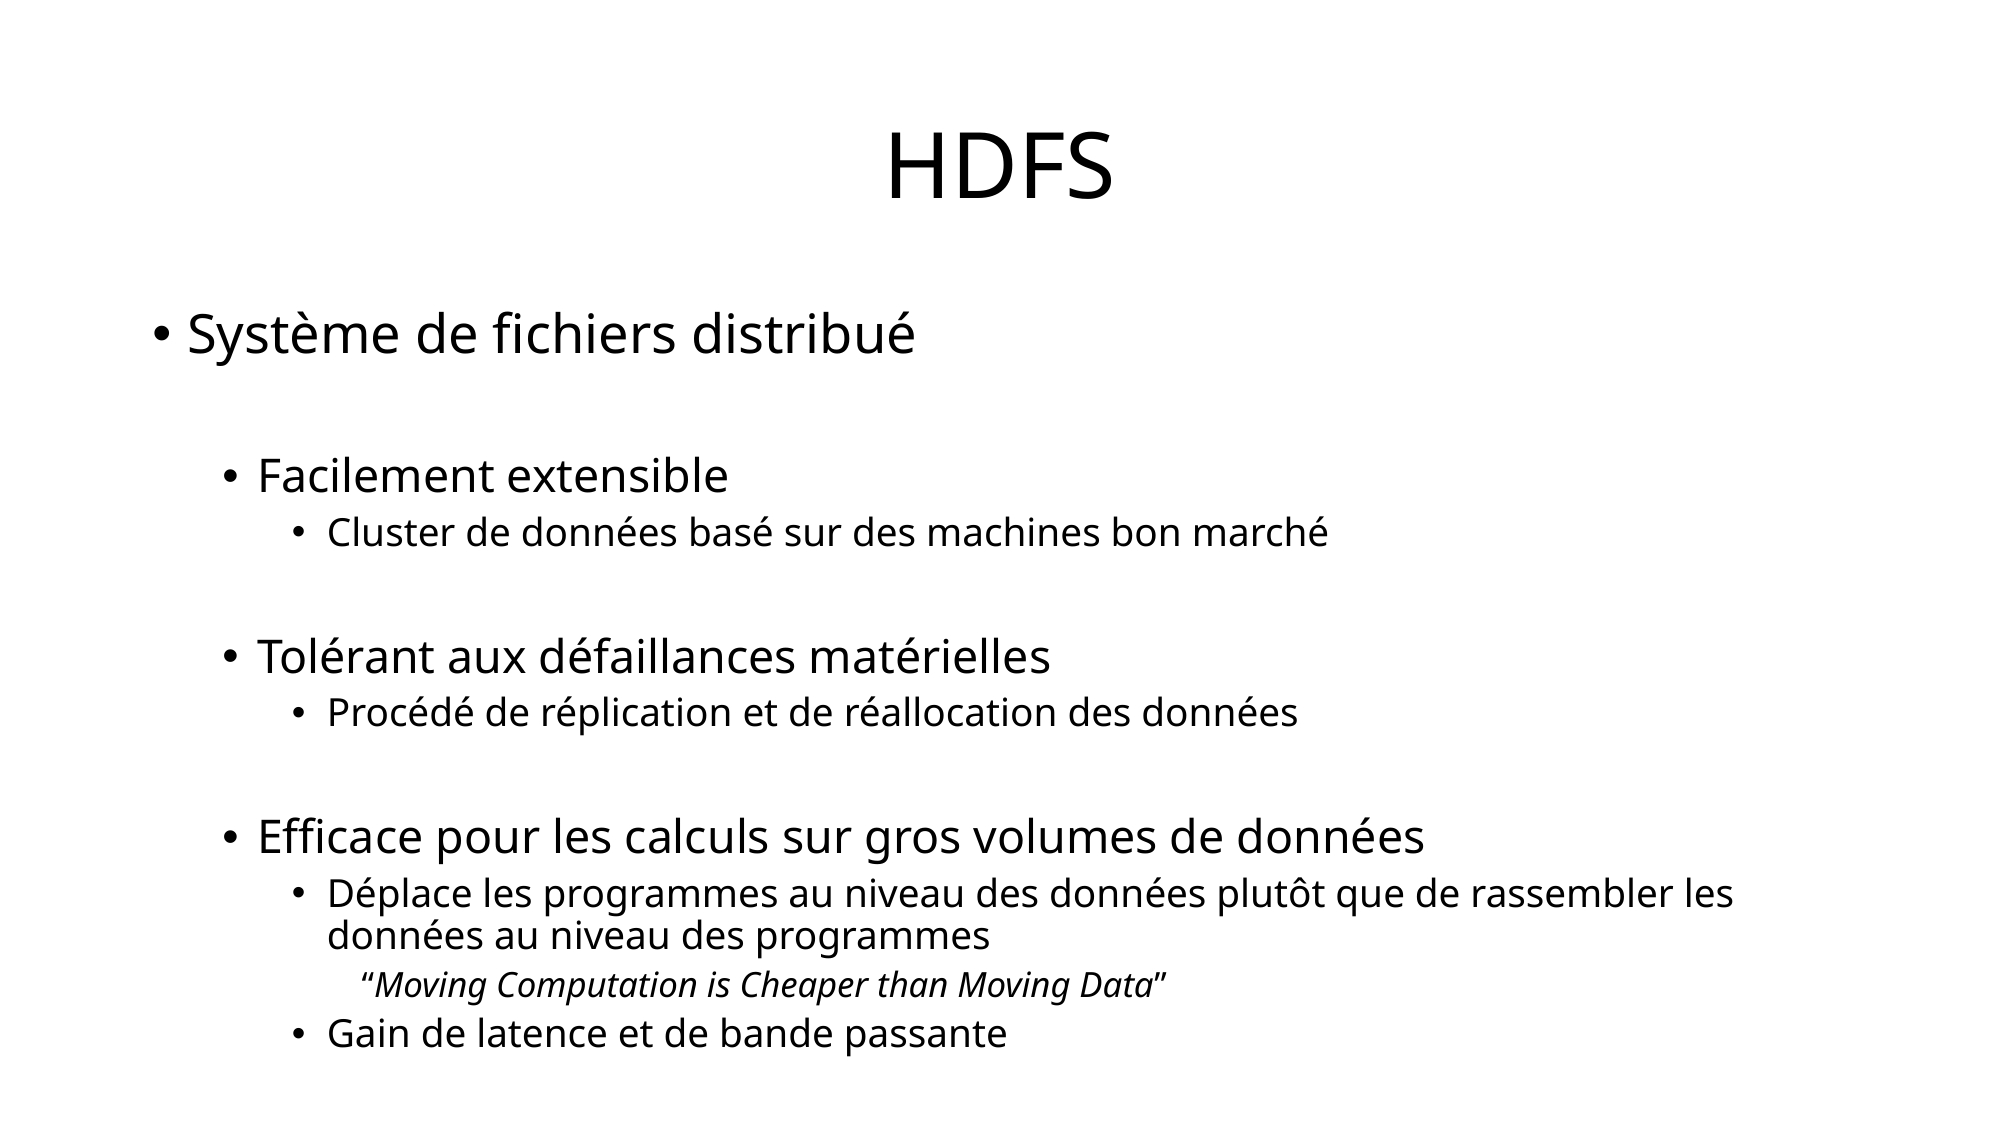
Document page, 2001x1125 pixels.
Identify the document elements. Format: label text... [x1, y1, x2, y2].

title HDFS [137, 59, 1863, 278]
list Système de fichiers distribué Facilement extensible Cluster de données basé sur des machines bon marché Tolérant aux défaillances matérielles Procédé de réplication et de réallocation des données Efficace pour les calculs sur gros volumes de données Déplace les programmes au niveau des données plutôt que de rassembler les données au niveau des programmes “Moving Computation is Cheaper than Moving Data” Gain de latence et de bande passante [137, 299, 1863, 1066]
